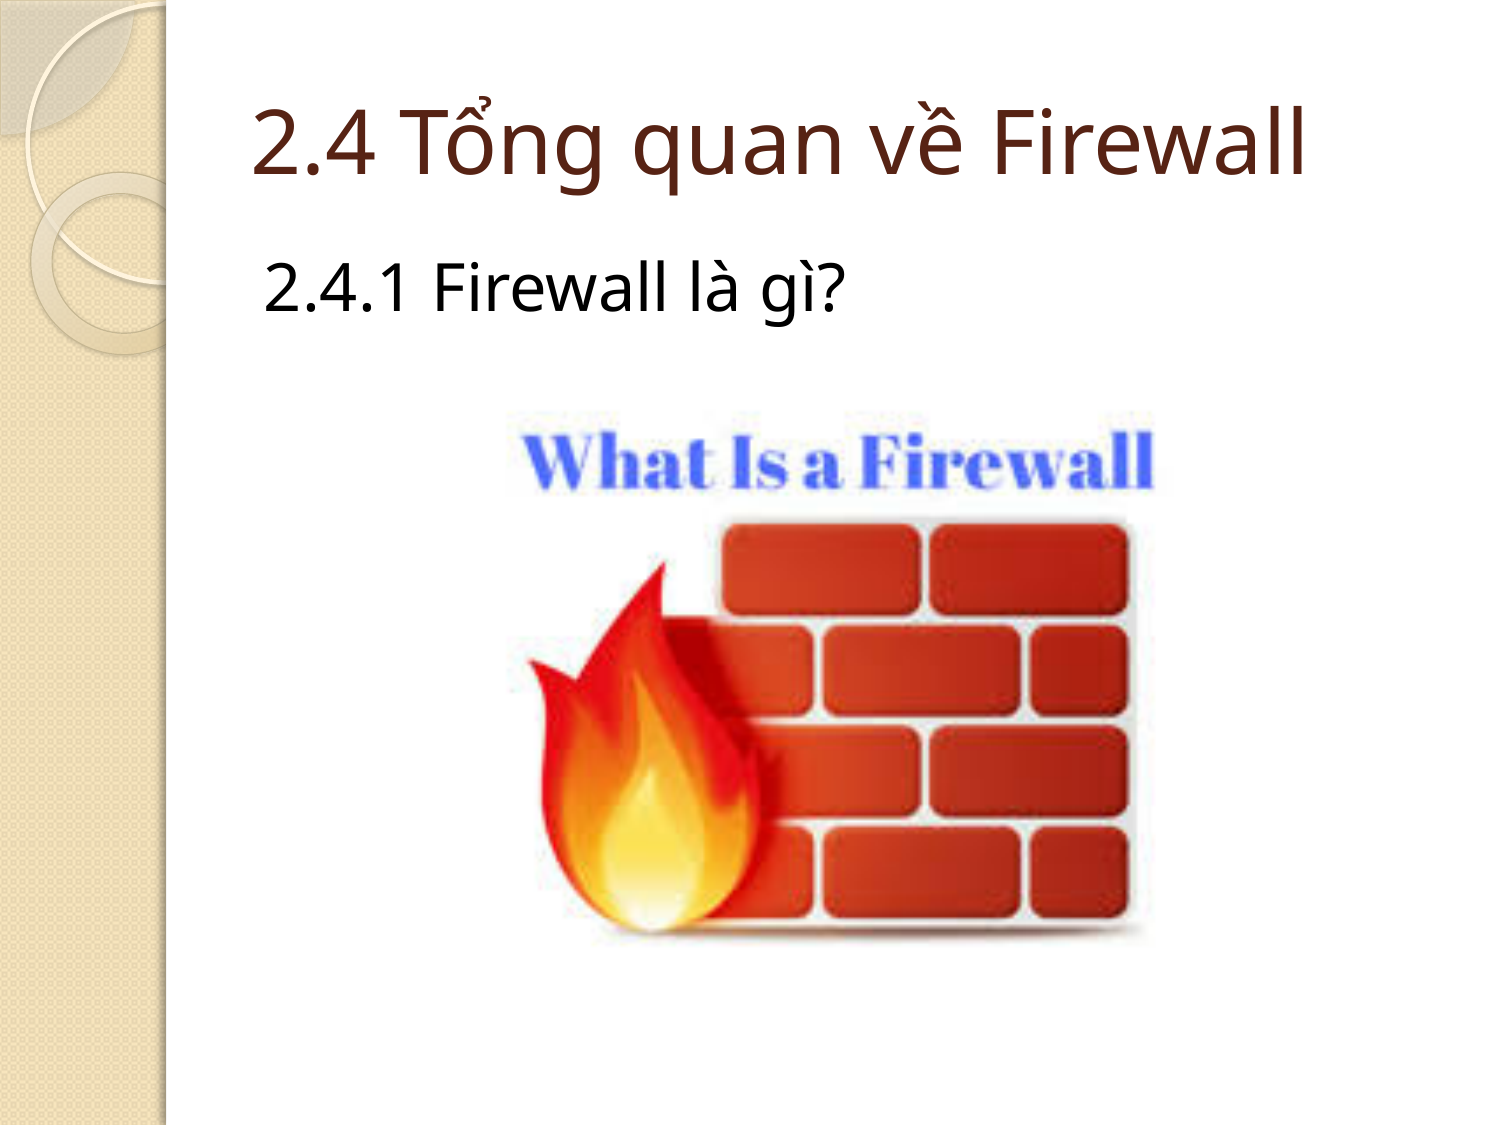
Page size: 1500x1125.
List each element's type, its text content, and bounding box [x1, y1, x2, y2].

picture [480, 327, 1184, 1032]
title 2.4 Tổng quan về Firewall [235, 45, 1466, 233]
list 2.4.1 Firewall là gì? [235, 237, 1466, 1025]
